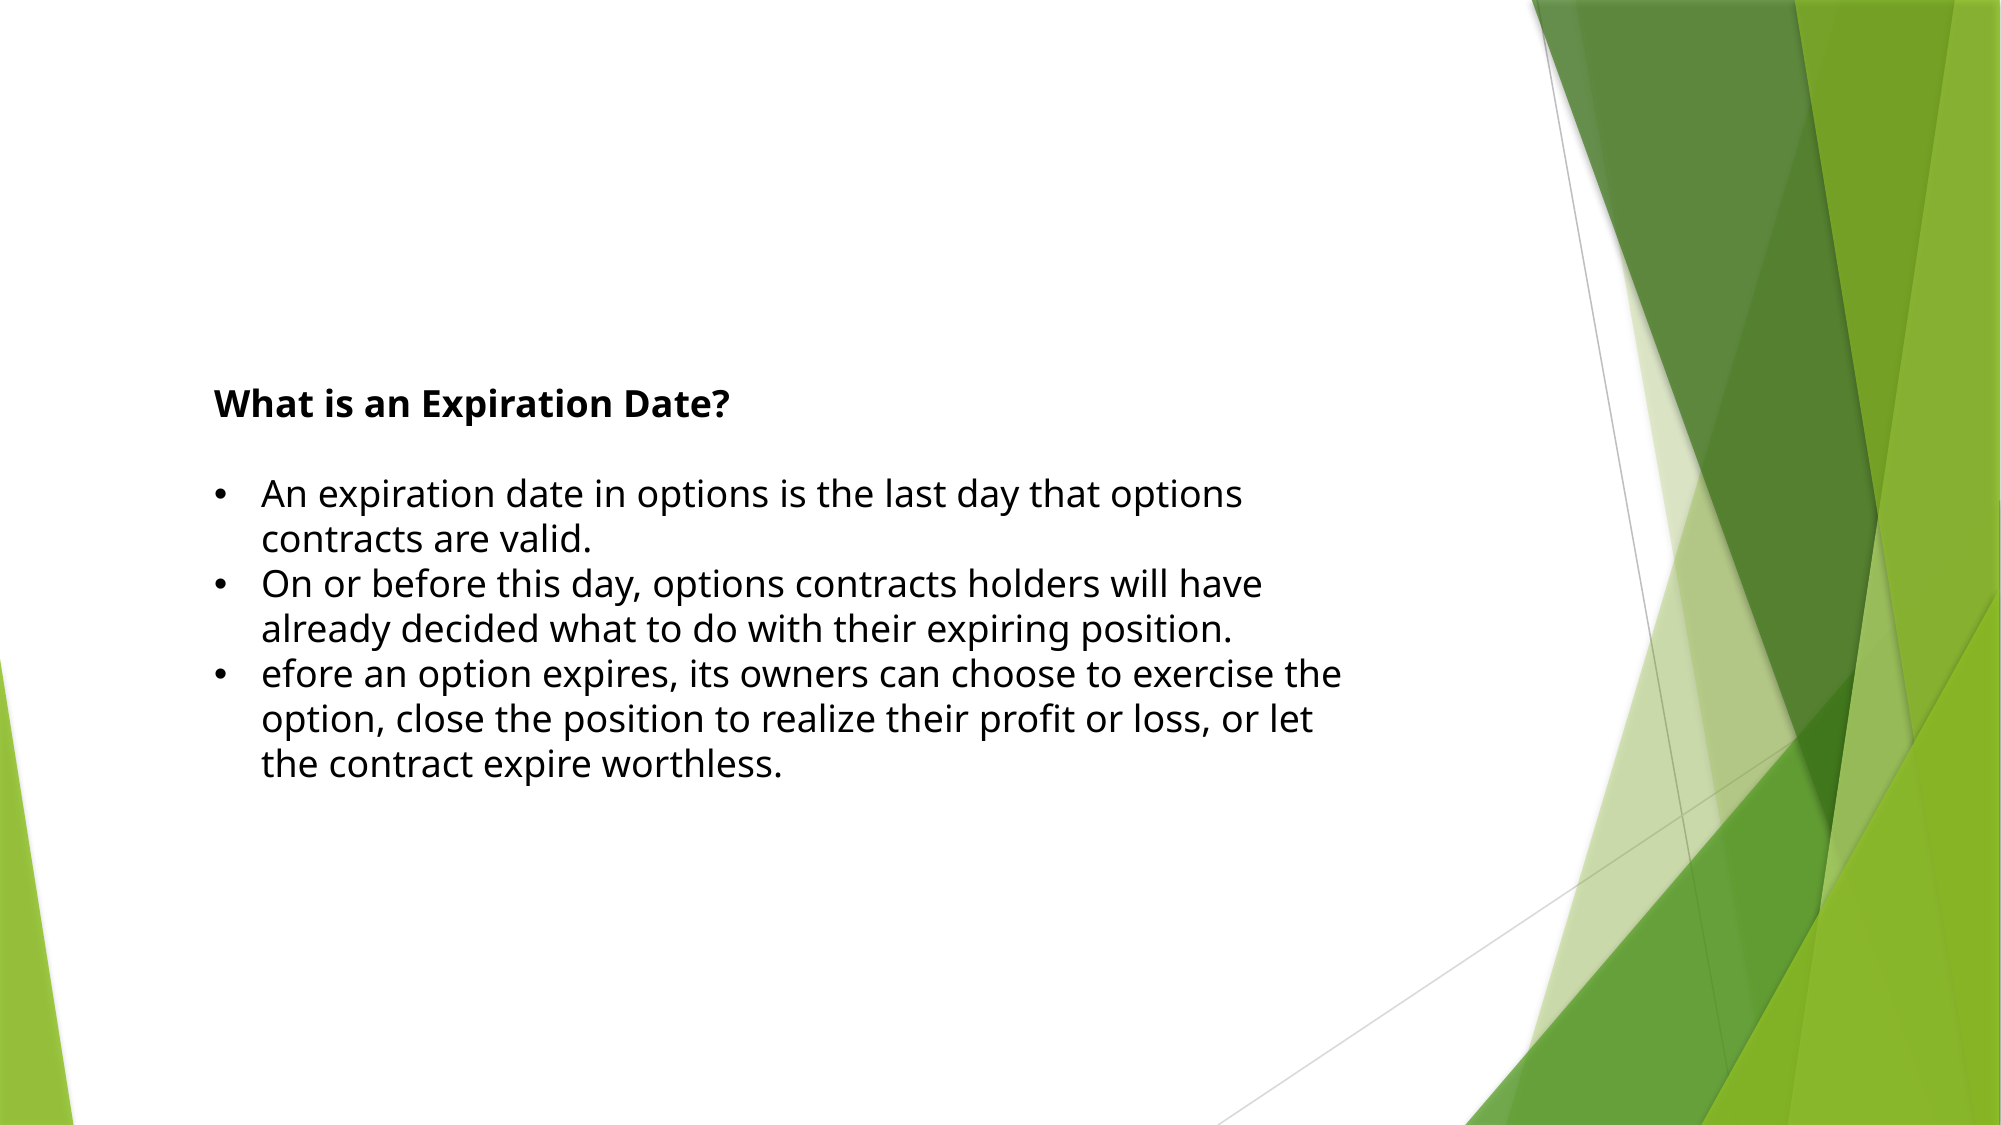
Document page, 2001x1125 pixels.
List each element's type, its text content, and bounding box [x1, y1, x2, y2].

text_box What is an Expiration Date? An expiration date in options is the last day that options contracts are valid. On or before this day, options contracts holders will have already decided what to do with their expiring position. efore an option expires, its owners can choose to exercise the option, close the position to realize their profit or loss, or let the contract expire worthless. [199, 373, 1363, 793]
